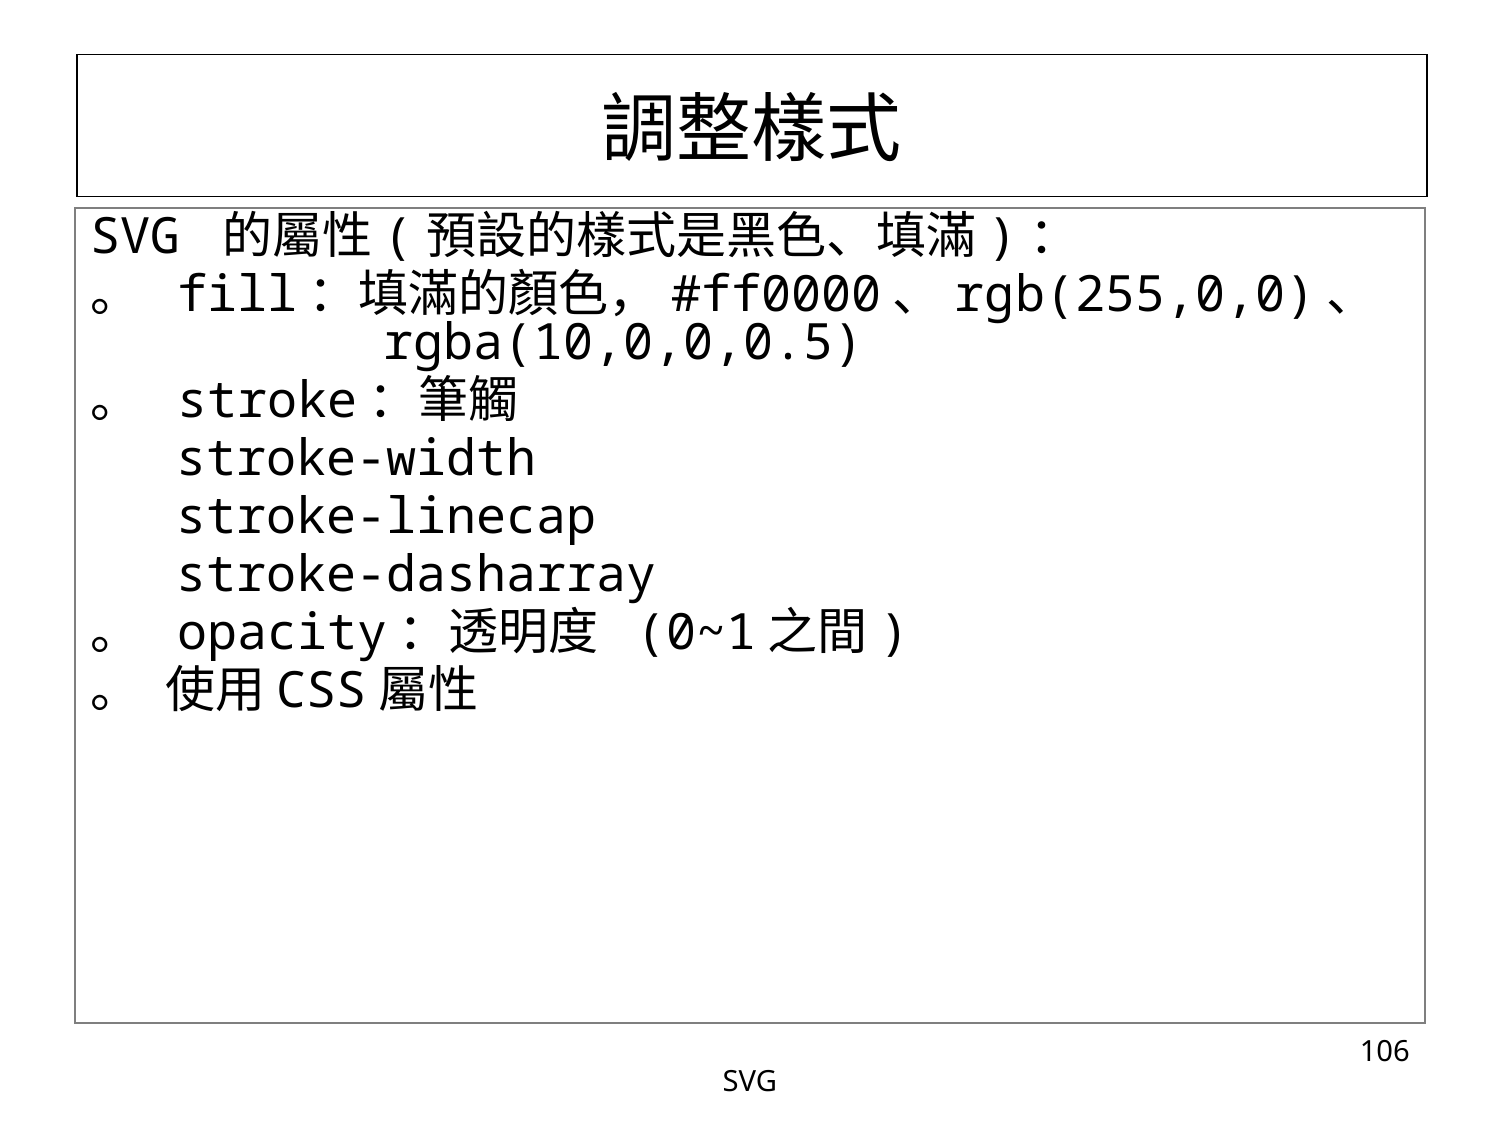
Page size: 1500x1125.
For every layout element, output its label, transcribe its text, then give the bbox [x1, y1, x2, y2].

text_box SVG [512, 1054, 988, 1125]
list SVG 的屬性(預設的樣式是黑色、填滿)： 。 fill：填滿的顏色，#ff0000、rgb(255,0,0)、 rgba(10,0,0,0.5) 。 stroke：筆觸 stroke-width stroke-linecap stroke-dasharray 。 opacity：透明度 (0~1之間) 。 使用CSS屬性 [75, 208, 1425, 1024]
title 調整樣式 [76, 54, 1427, 197]
text_box ‹#› [1074, 1024, 1425, 1103]
